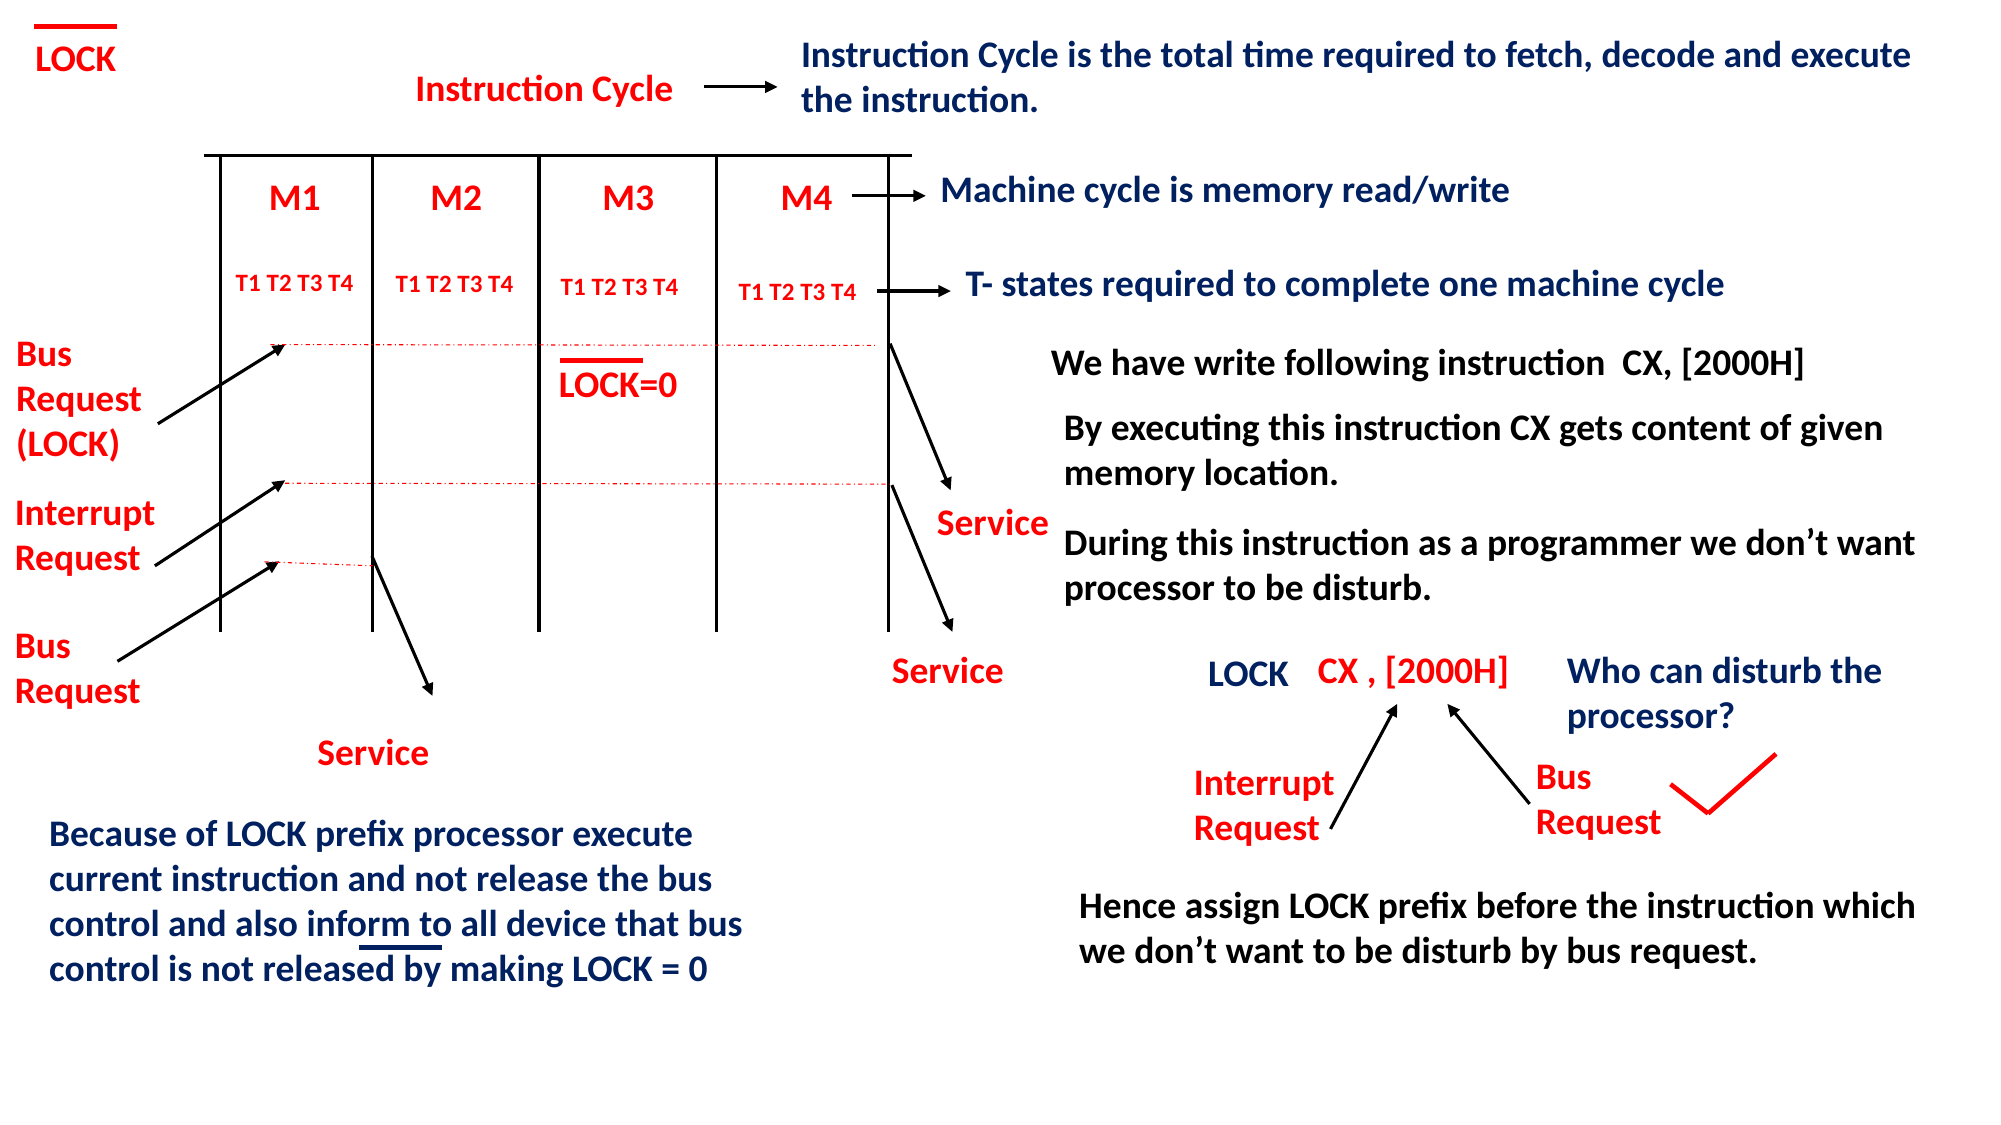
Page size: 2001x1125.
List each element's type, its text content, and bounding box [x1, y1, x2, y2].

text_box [1330, 703, 1398, 829]
text_box T1 T2 T3 T4 [723, 267, 875, 313]
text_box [157, 344, 286, 424]
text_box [34, 801, 831, 999]
text_box M4 [765, 165, 875, 226]
text_box T1 T2 T3 T4 [545, 262, 697, 308]
text_box Machine cycle is memory read/write [925, 158, 1553, 218]
text_box Service [953, 490, 1077, 550]
text_box Interrupt Request [1179, 750, 1377, 856]
text_box Bus Request [1521, 744, 1718, 850]
text_box Interrupt Request [0, 480, 154, 585]
text_box Instruction Cycle is the total time required to fetch, decode and execute the instruction. [786, 23, 1966, 128]
text_box M2 [415, 165, 525, 226]
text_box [117, 561, 280, 662]
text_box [19, 26, 132, 87]
text_box T1 T2 T3 T4 [380, 260, 532, 306]
text_box Service [302, 720, 457, 780]
text_box By executing this instruction CX gets content of given memory location. [1049, 395, 1963, 501]
text_box T- states required to complete one machine cycle [950, 251, 1747, 312]
text_box Hence assign LOCK prefix before the instruction which we don’t want to be disturb by bus request. [1064, 873, 1978, 979]
text_box LOCK [1193, 641, 1317, 702]
text_box Bus Request (LOCK) [1, 321, 199, 472]
text_box Service [877, 638, 1032, 699]
text_box M1 [254, 165, 364, 226]
text_box T1 T2 T3 T4 [221, 259, 372, 305]
text_box Who can disturb the processor? [1552, 638, 2000, 744]
text_box During this instruction as a programmer we don’t want processor to be disturb. [1049, 510, 1963, 616]
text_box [544, 352, 749, 413]
text_box We have write following instruction CX, [2000H] [1036, 330, 1950, 391]
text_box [890, 343, 951, 491]
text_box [1447, 703, 1530, 804]
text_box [891, 485, 953, 632]
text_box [1670, 753, 1777, 814]
text_box Instruction Cycle [400, 56, 741, 117]
text_box Bus Request [0, 614, 197, 719]
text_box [371, 555, 433, 696]
text_box M3 [587, 165, 697, 226]
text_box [264, 561, 371, 566]
text_box CX , [2000H] [1303, 638, 1530, 699]
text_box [154, 480, 286, 561]
